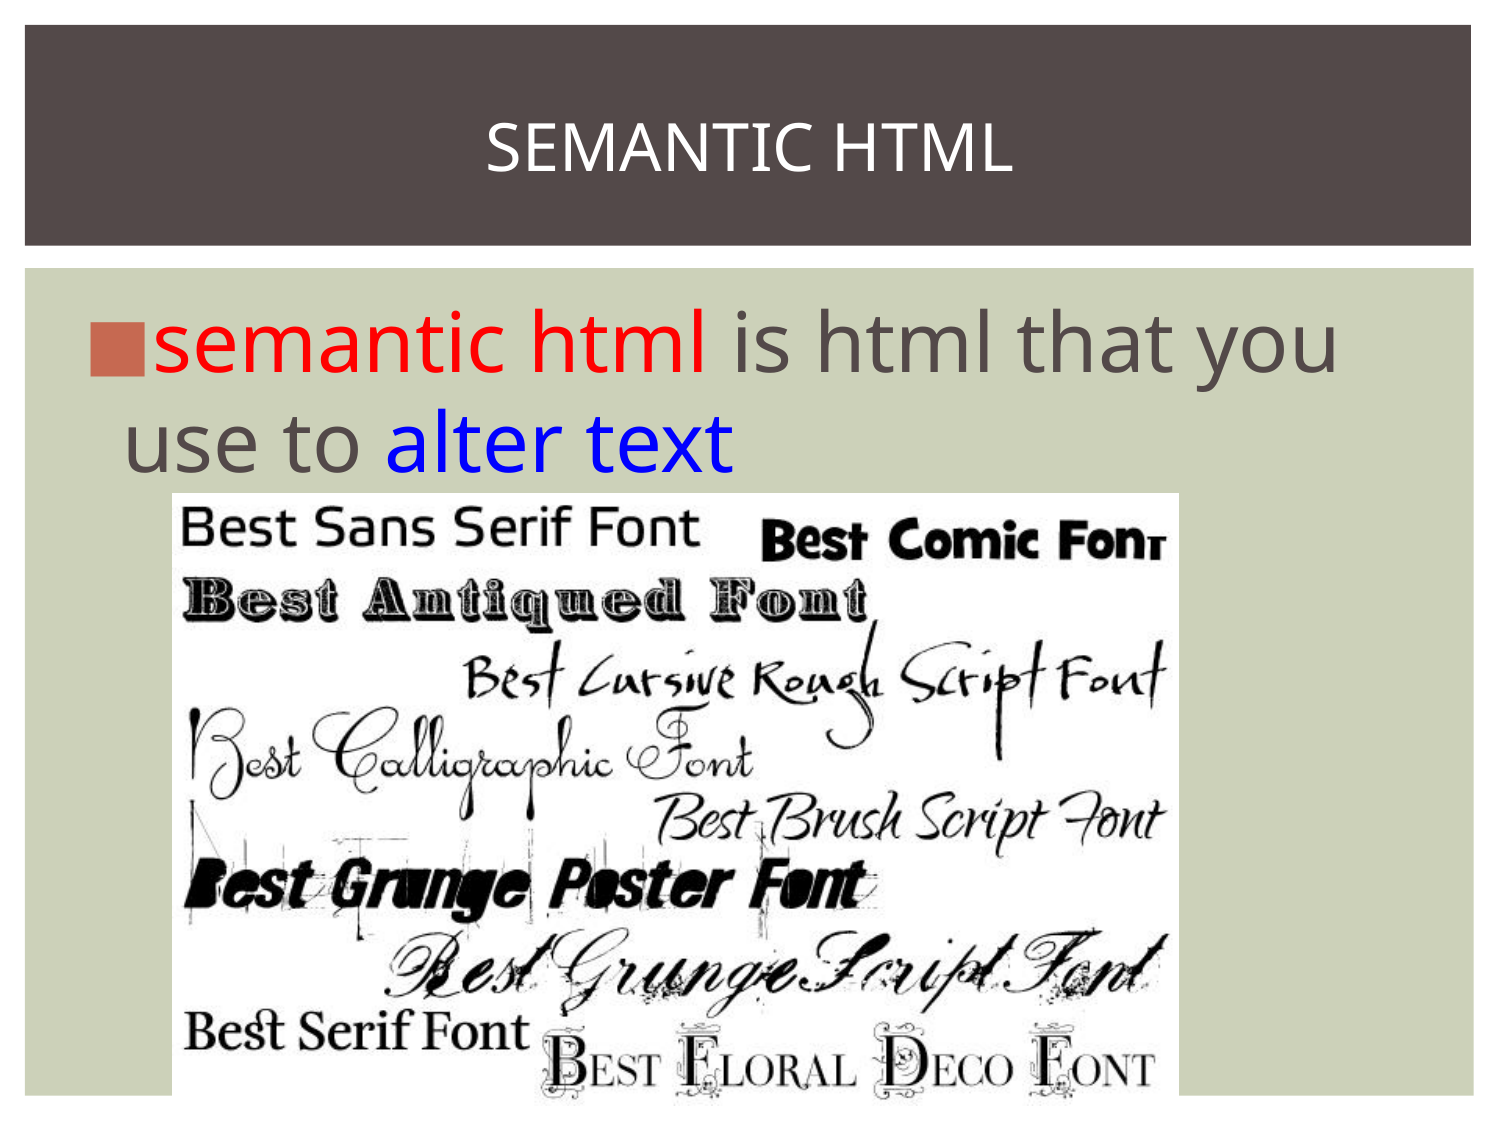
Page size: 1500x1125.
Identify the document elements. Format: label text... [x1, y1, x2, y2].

picture [172, 493, 1180, 1107]
list semantic html is html that you use to alter text [62, 282, 1442, 1005]
title SEMANTIC HTML [62, 58, 1438, 232]
